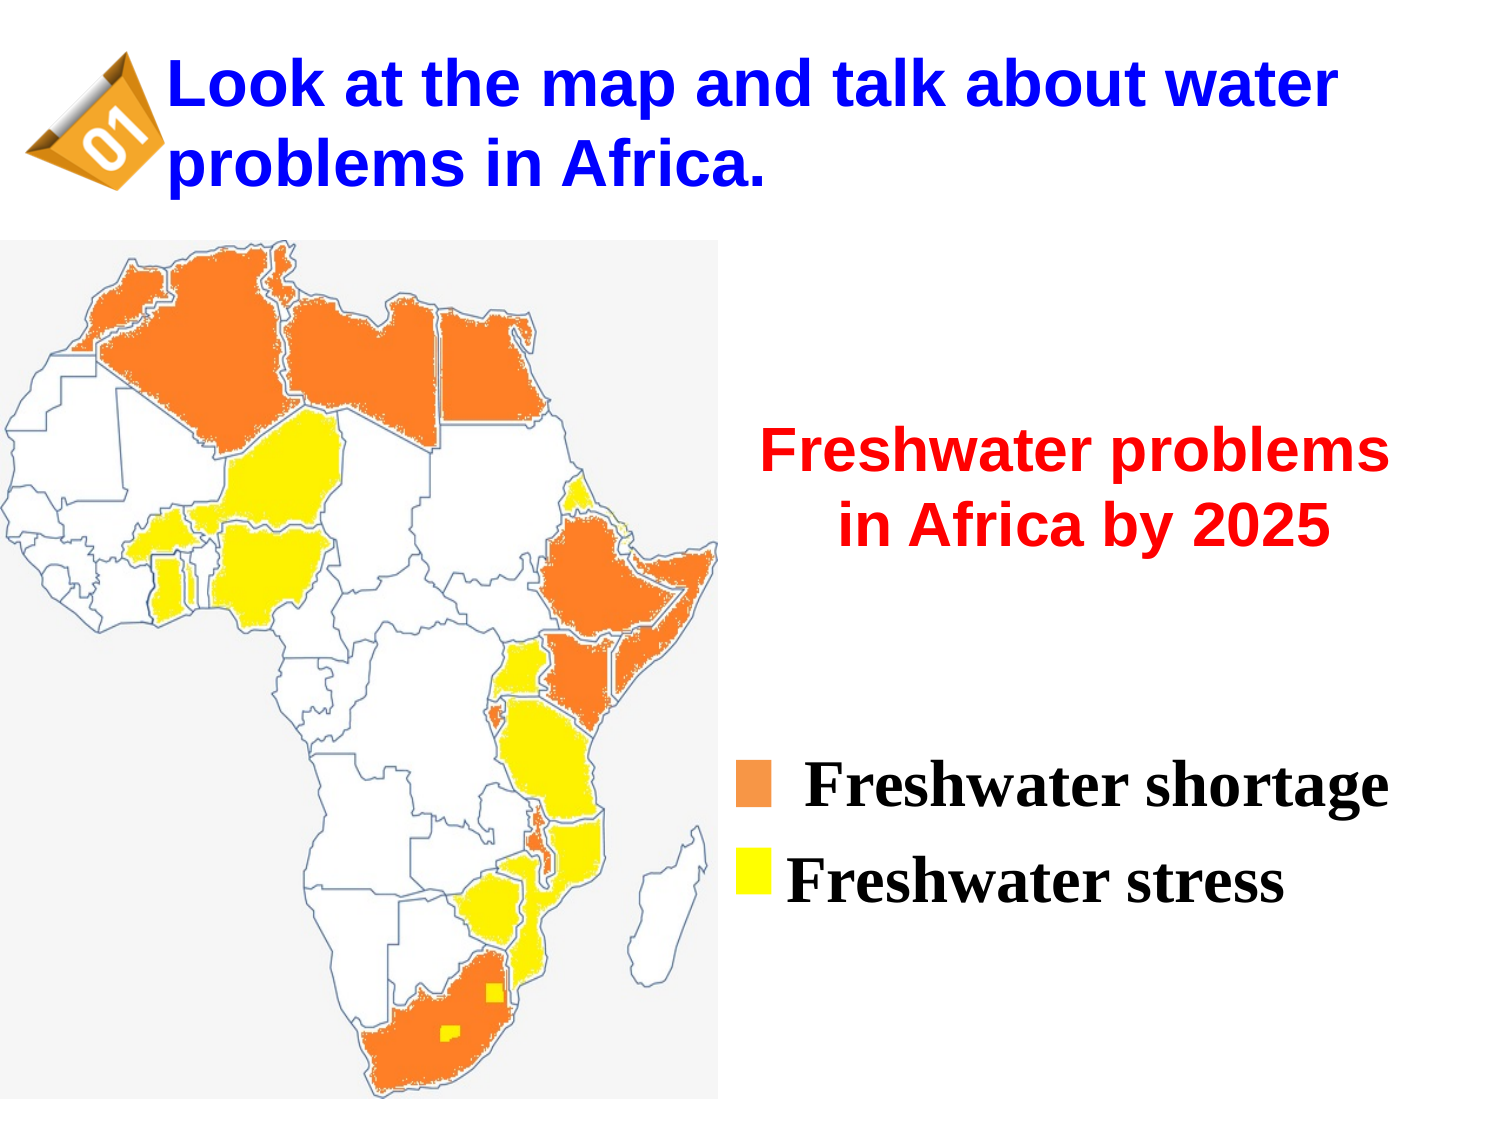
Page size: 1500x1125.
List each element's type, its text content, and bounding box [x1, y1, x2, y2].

text_box [736, 759, 772, 808]
text_box [736, 847, 771, 895]
picture [0, 240, 718, 1100]
text_box Look at the map and talk about water problems in Africa. [151, 32, 1362, 208]
text_box Freshwater stress [771, 828, 1398, 923]
text_box Freshwater shortage [790, 732, 1417, 828]
text_box Freshwater problems in Africa by 2025 [745, 401, 1424, 566]
picture [16, 45, 169, 197]
